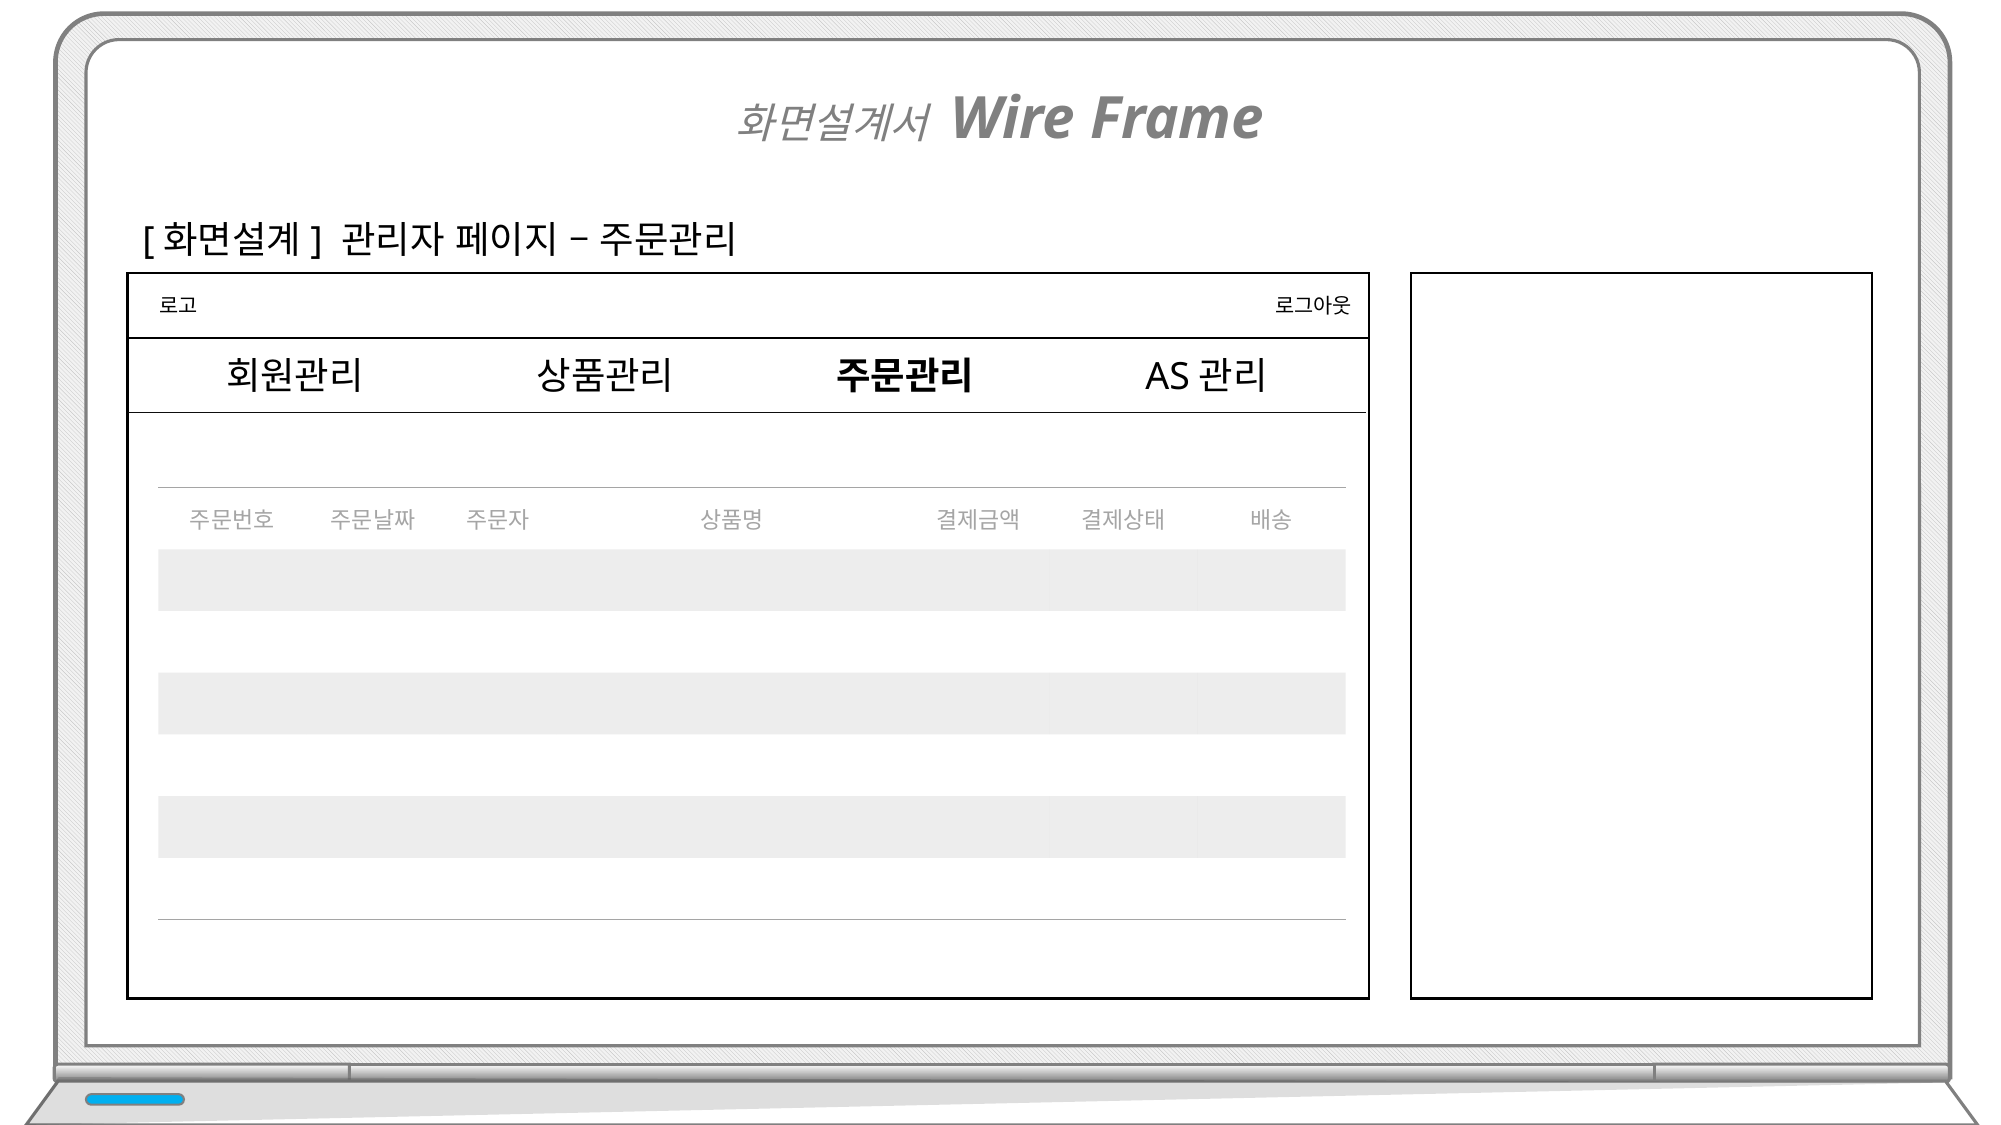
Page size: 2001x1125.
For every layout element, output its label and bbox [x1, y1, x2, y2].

text_box [24, 13, 1978, 1125]
